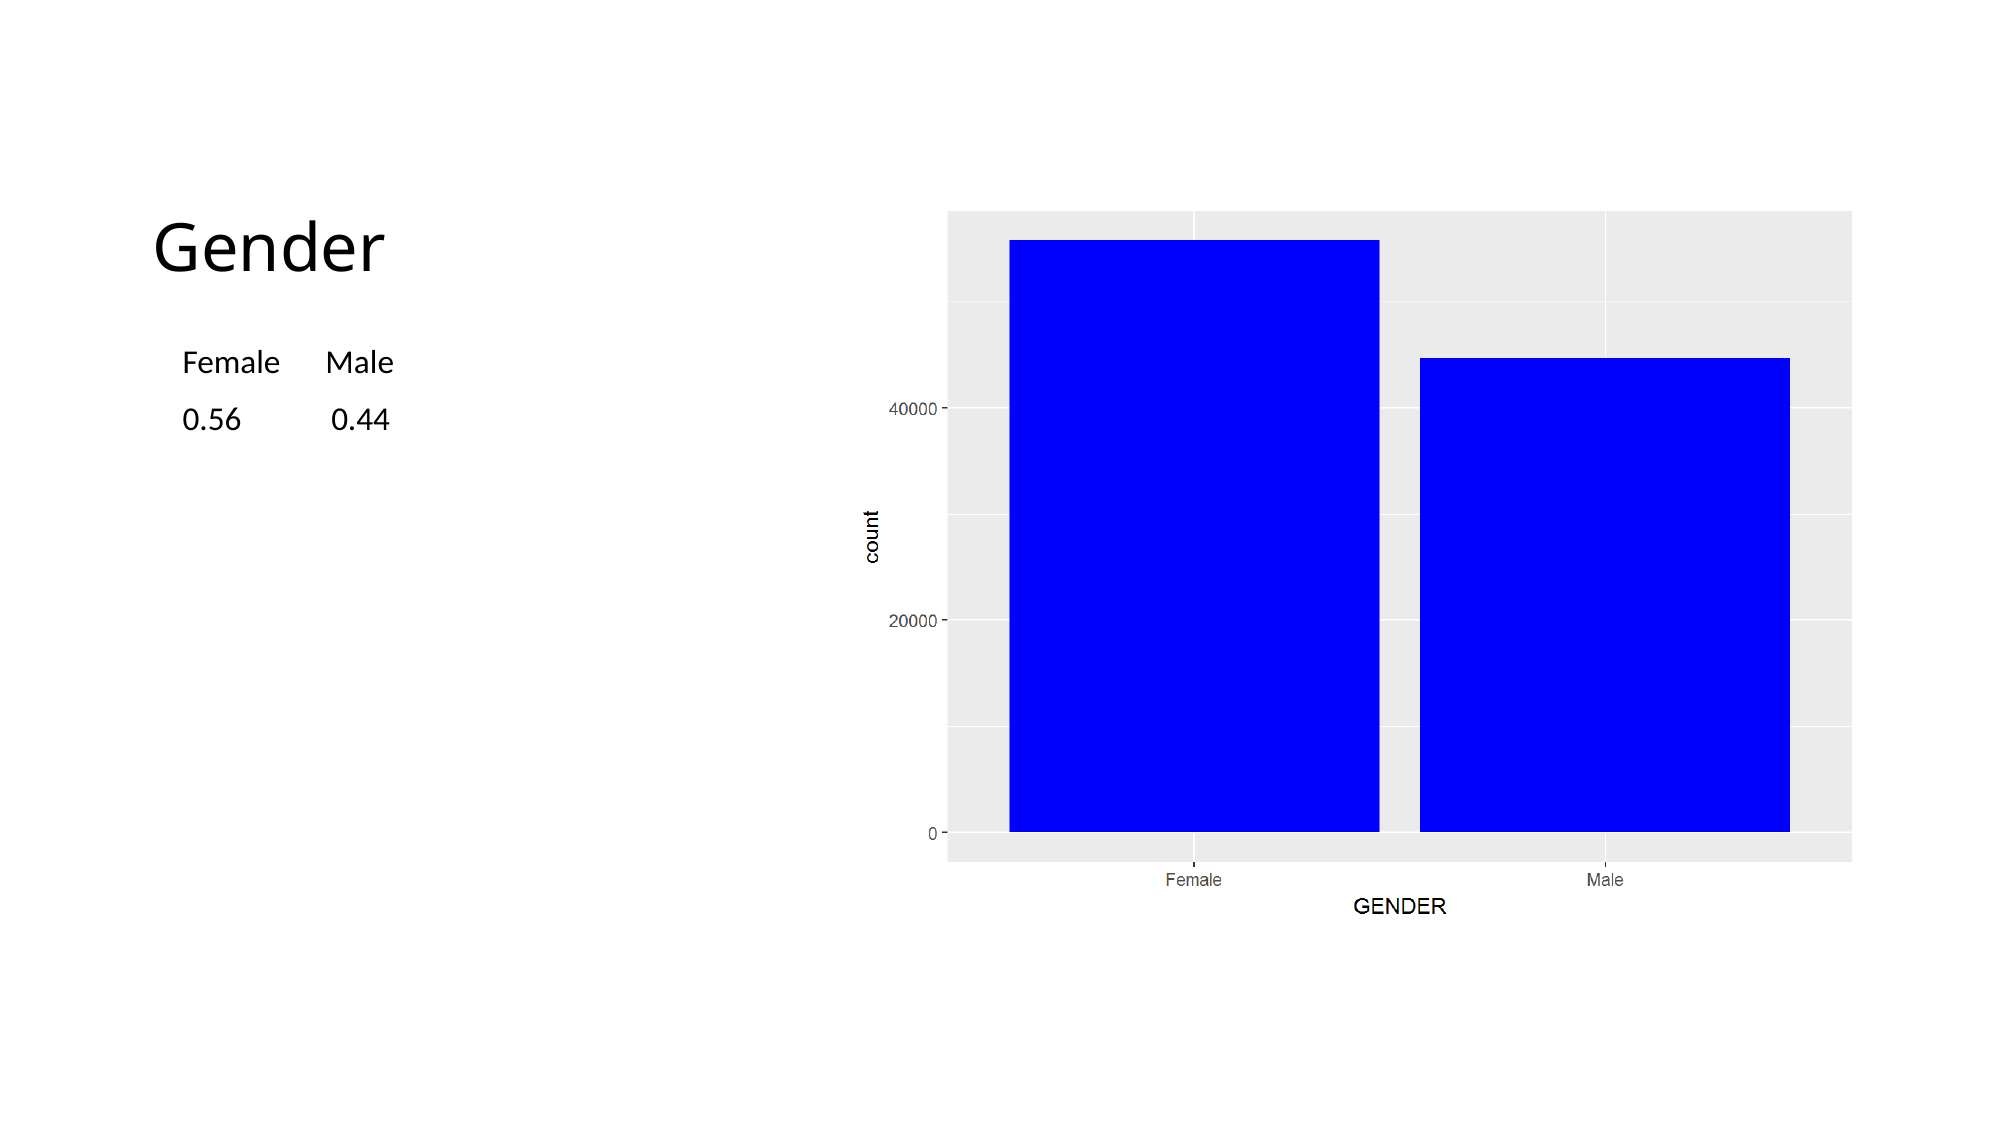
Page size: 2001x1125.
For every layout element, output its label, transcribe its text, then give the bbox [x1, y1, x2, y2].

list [850, 200, 1863, 924]
list Female Male 0.56 0.44 [137, 337, 783, 963]
title Gender [137, 200, 783, 294]
